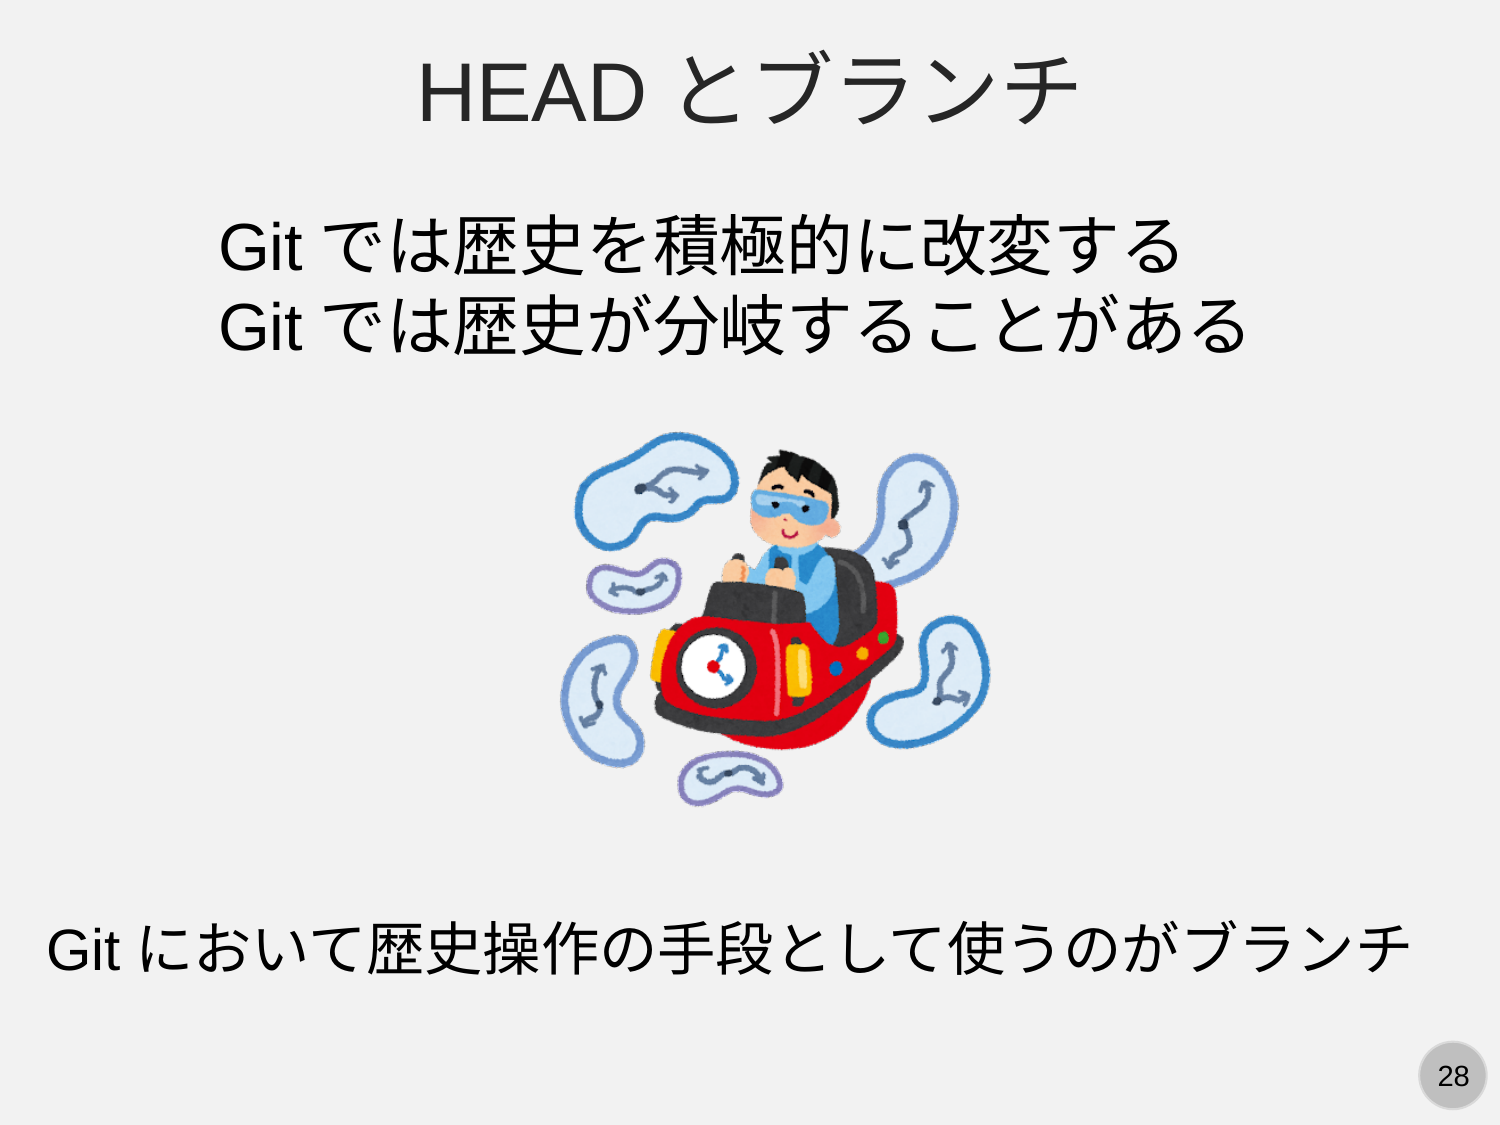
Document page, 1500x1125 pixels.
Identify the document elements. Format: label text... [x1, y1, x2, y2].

picture [549, 420, 1004, 822]
list HEADとブランチ [0, 31, 1500, 155]
text_box Gitでは歴史を積極的に改変する Gitでは歴史が分岐することがある [203, 196, 1269, 371]
text_box Gitにおいて歴史操作の手段として使うのがブランチ [31, 905, 1429, 990]
